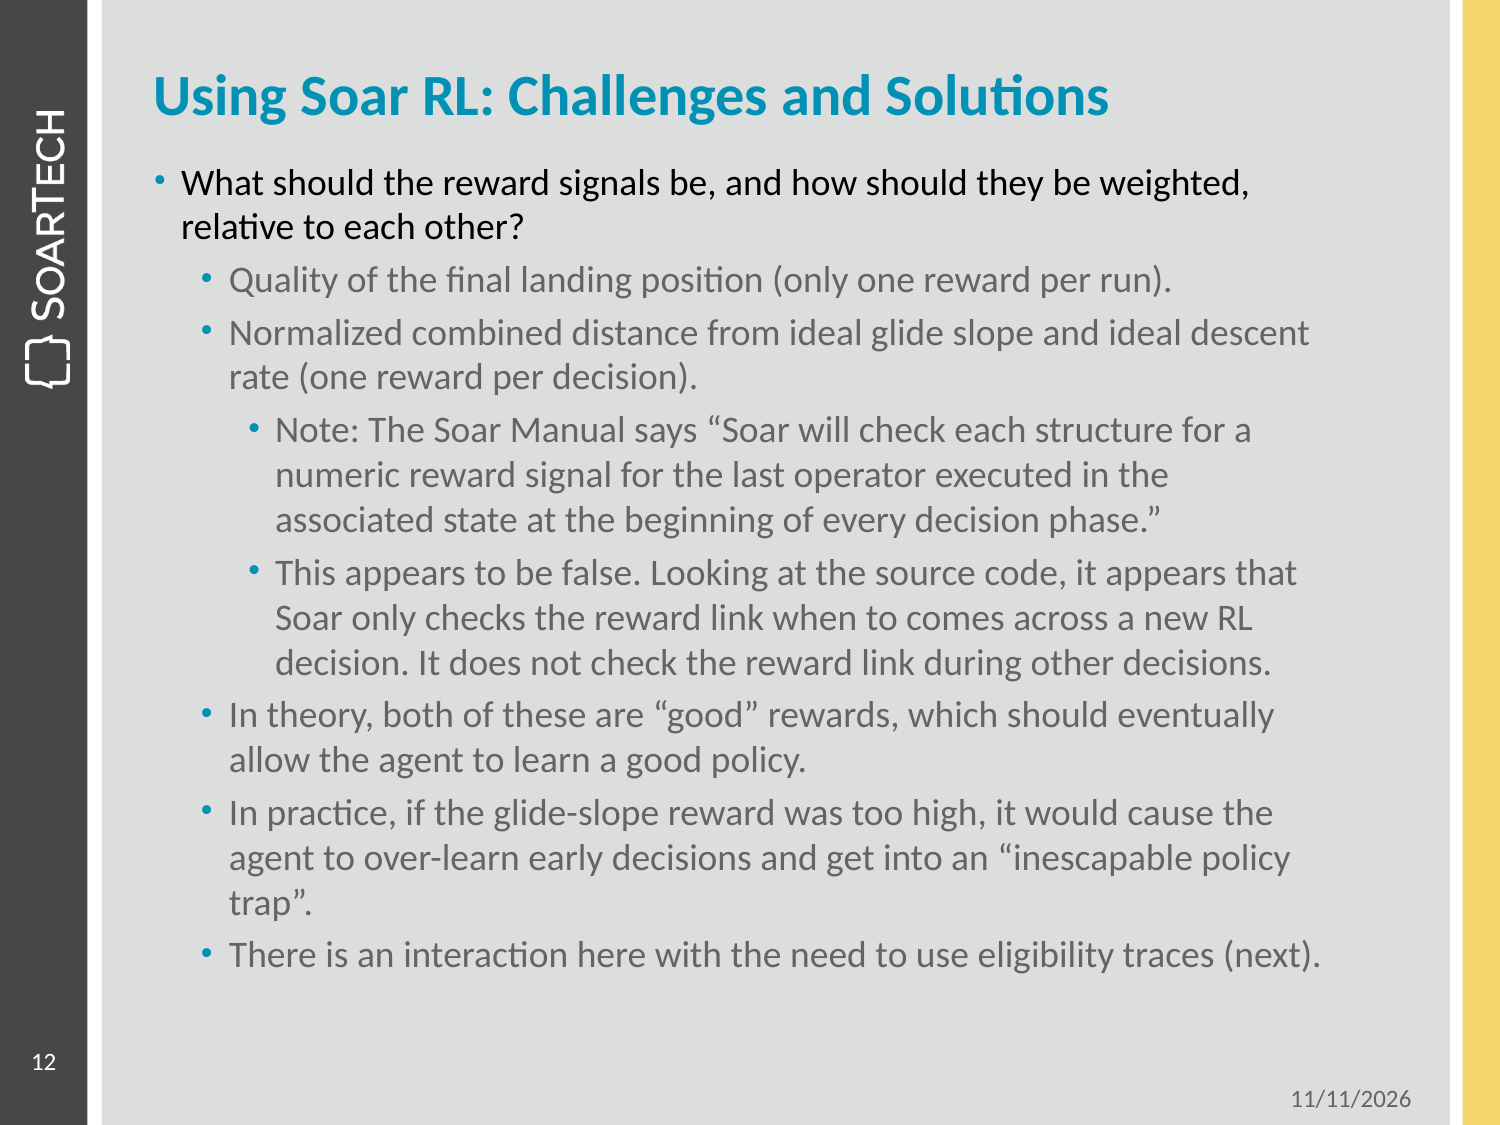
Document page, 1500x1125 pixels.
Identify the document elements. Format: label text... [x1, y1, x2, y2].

title Using Soar RL: Challenges and Solutions [138, 50, 1424, 150]
picture [25, 111, 70, 389]
list What should the reward signals be, and how should they be weighted, relative to each other? Quality of the final landing position (only one reward per run). Normalized combined distance from ideal glide slope and ideal descent rate (one reward per decision). Note: The Soar Manual says “Soar will check each structure for a numeric reward signal for the last operator executed in the associated state at the beginning of every decision phase.” This appears to be false. Looking at the source code, it appears that Soar only checks the reward link when to comes across a new RL decision. It does not check the reward link during other decisions. In theory, both of these are “good” rewards, which should eventually allow the agent to learn a good policy. In practice, if the glide-slope reward was too high, it would cause the agent to over-learn early decisions and get into an “inescapable policy trap”. There is an interaction here with the need to use eligibility traces (next). [138, 149, 1351, 888]
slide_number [1214, 1074, 1428, 1125]
slide_number 12 [0, 1037, 88, 1088]
